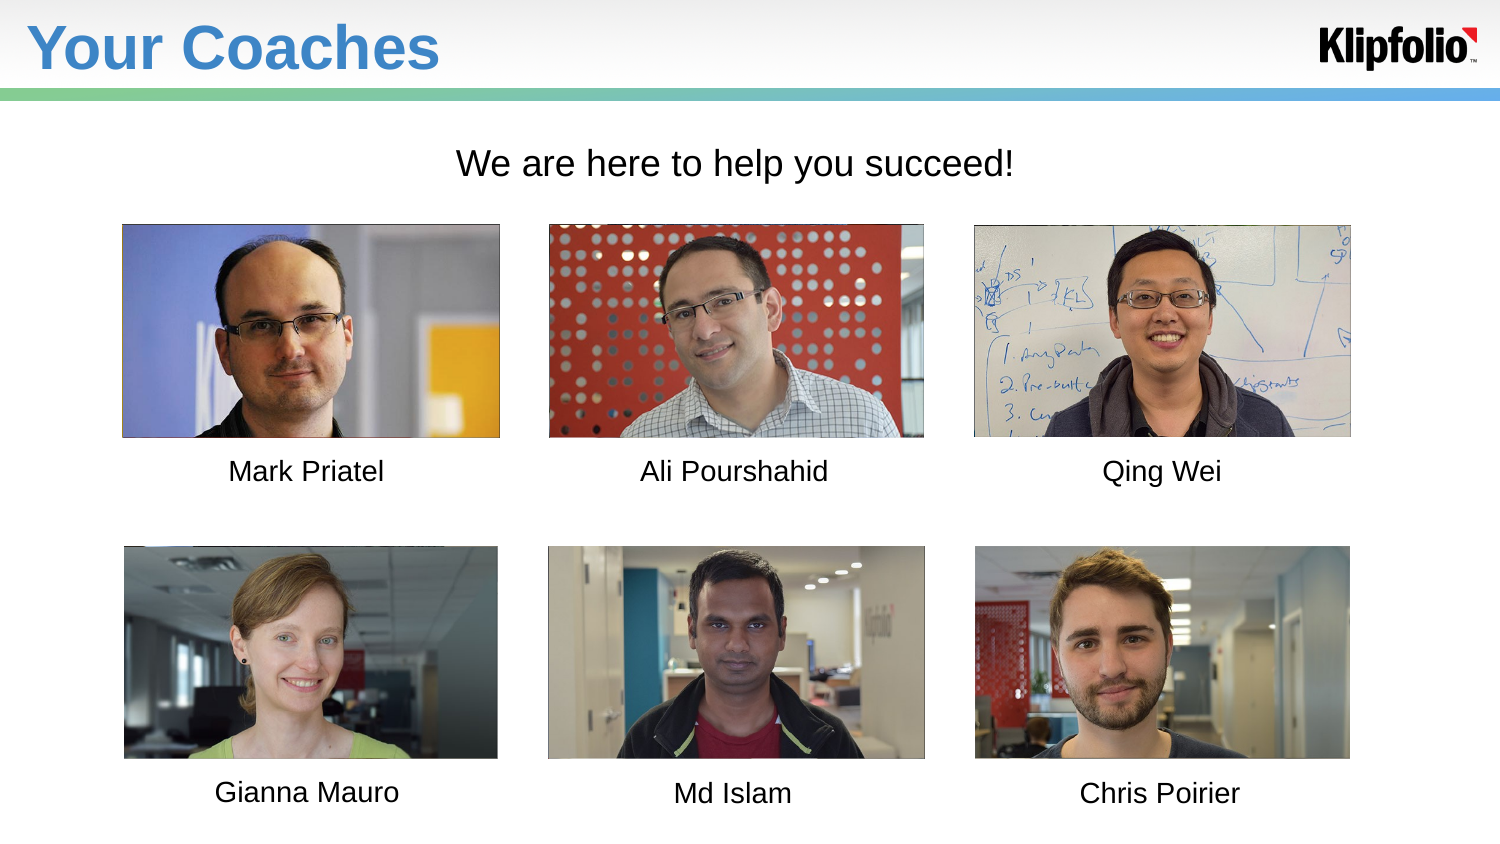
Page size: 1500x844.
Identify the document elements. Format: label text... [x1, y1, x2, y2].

text_box Gianna Mauro [199, 767, 423, 804]
picture [973, 224, 1351, 438]
text_box Qing Wei [1087, 445, 1238, 482]
picture [0, 0, 1500, 101]
text_box Md Islam [658, 767, 815, 814]
picture [123, 546, 499, 759]
picture [122, 224, 500, 438]
text_box We are here to help you succeed! [440, 123, 1033, 199]
picture [548, 546, 925, 759]
text_box Ali Pourshahid [625, 446, 848, 482]
text_box Mark Priatel [213, 446, 409, 482]
picture [975, 546, 1350, 759]
picture [549, 224, 924, 438]
text_box Chris Poirier [1064, 767, 1260, 814]
